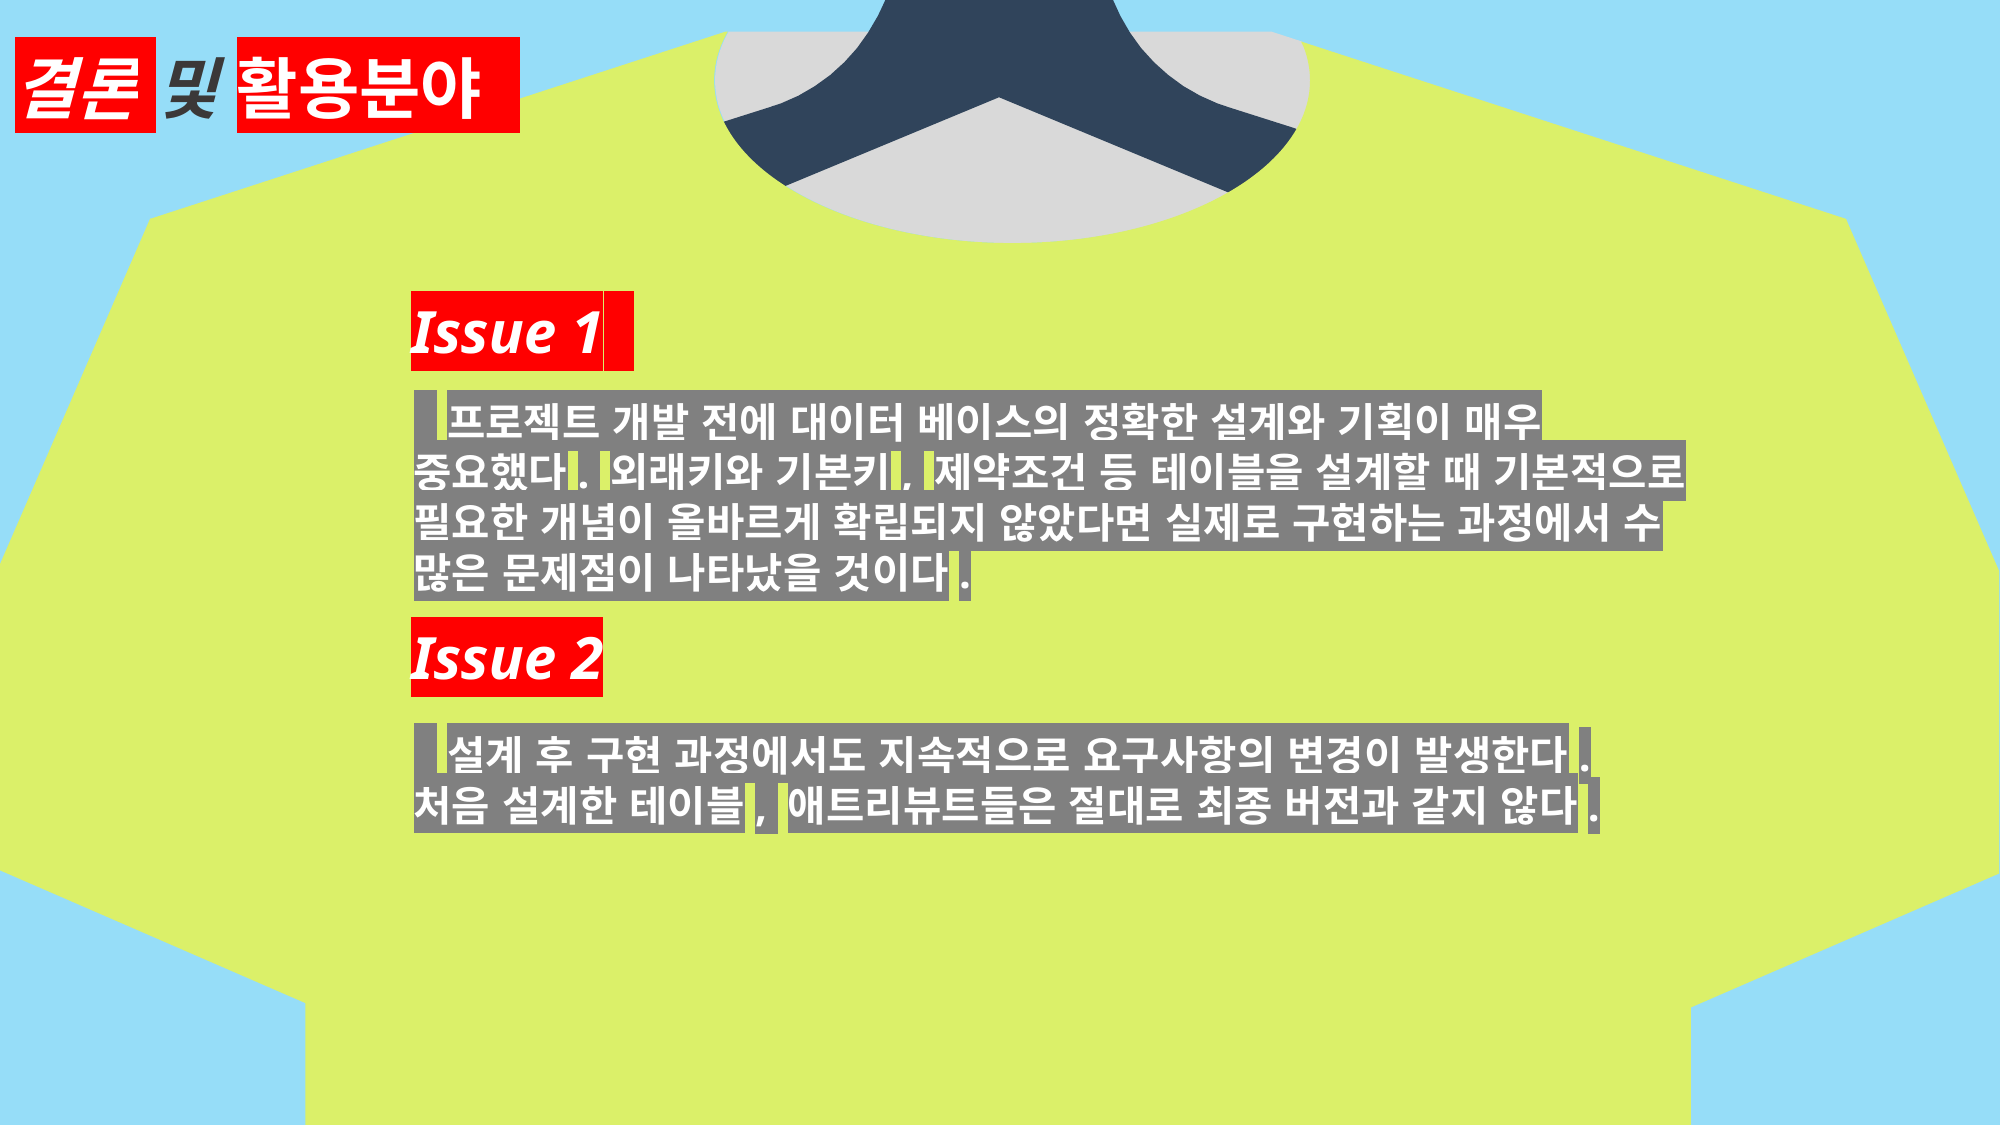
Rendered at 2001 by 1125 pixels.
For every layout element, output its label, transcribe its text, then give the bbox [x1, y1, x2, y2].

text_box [326, 0, 1672, 369]
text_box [396, 287, 1703, 607]
text_box 결론 및 활용분야 [0, 0, 326, 135]
text_box [0, 160, 2000, 1125]
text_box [396, 614, 1703, 889]
